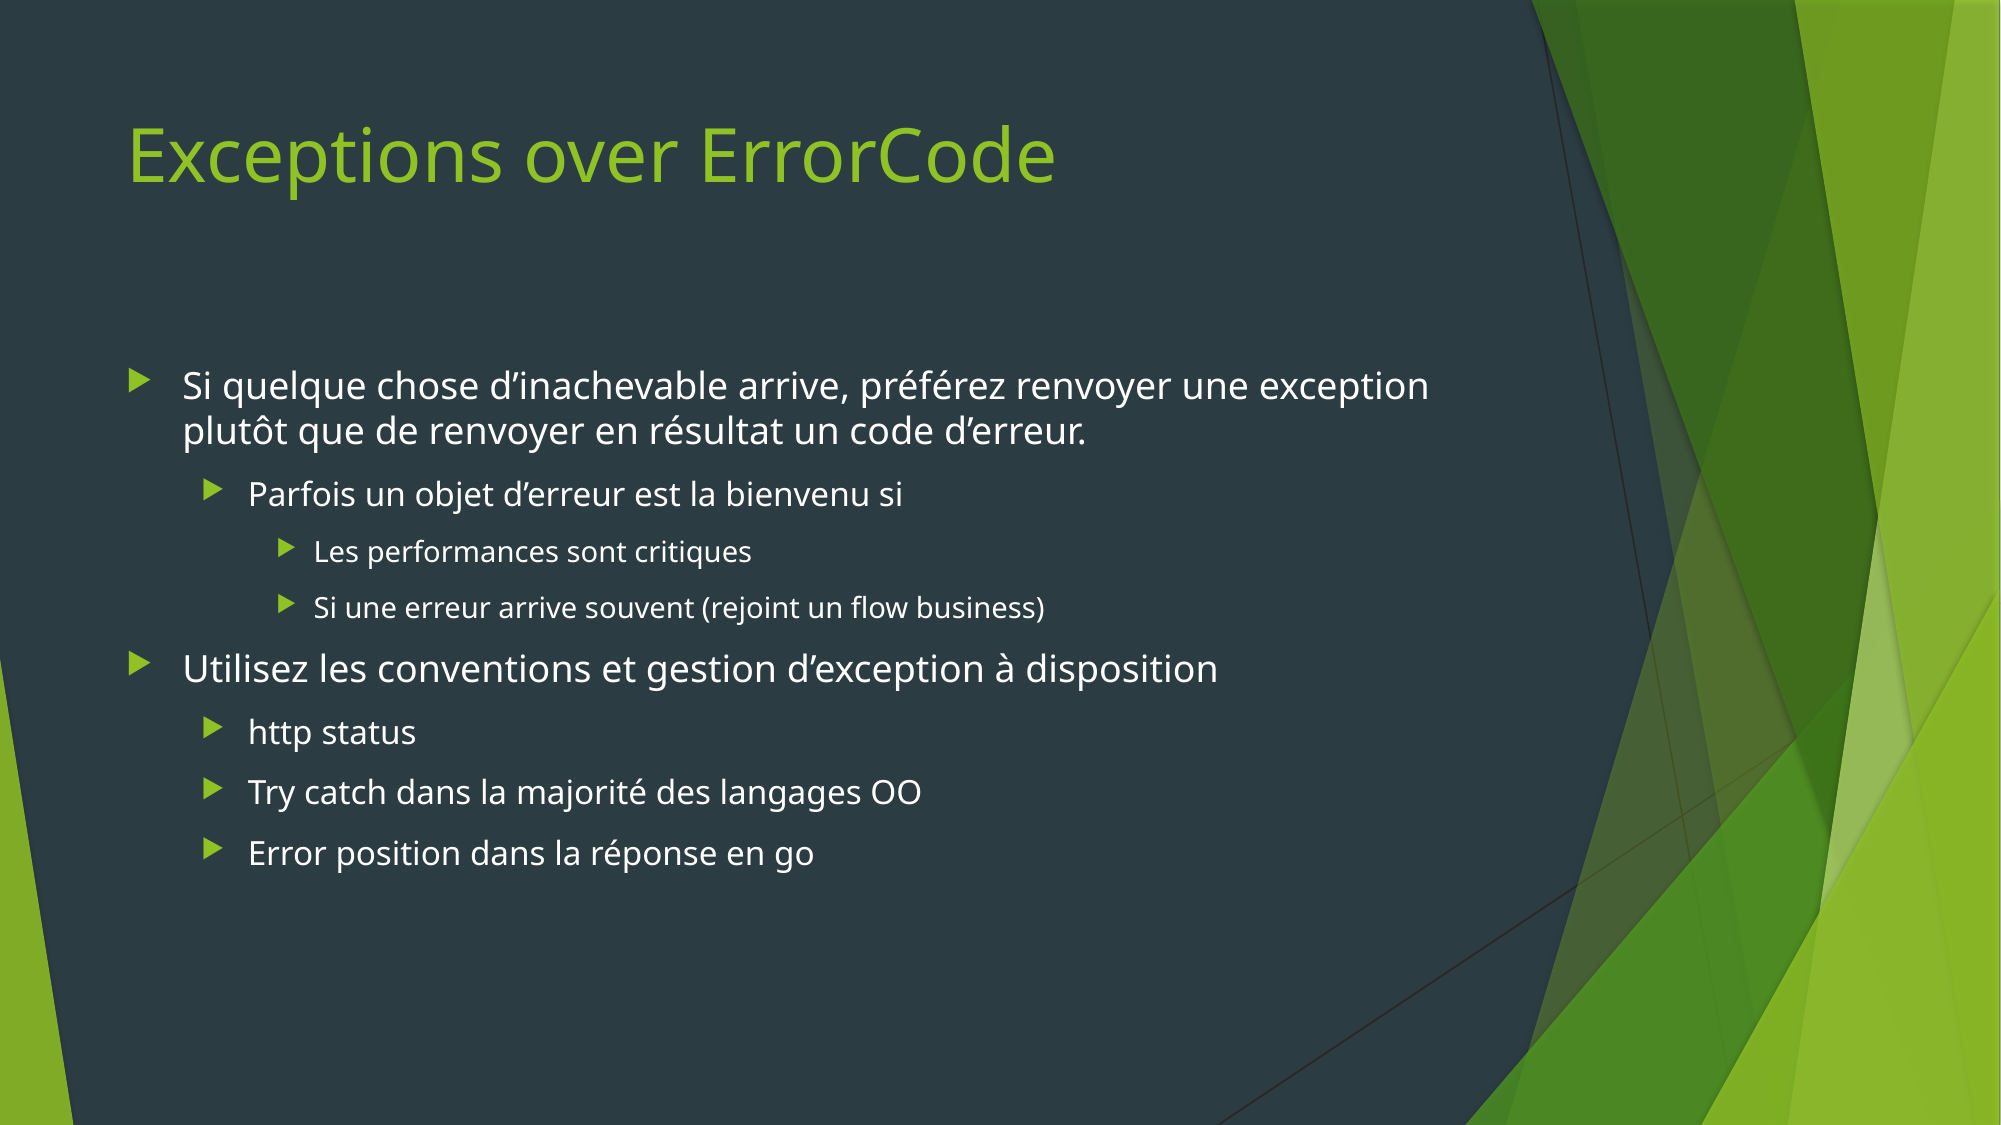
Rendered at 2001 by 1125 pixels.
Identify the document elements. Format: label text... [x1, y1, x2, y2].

list Si quelque chose d’inachevable arrive, préférez renvoyer une exception plutôt que de renvoyer en résultat un code d’erreur. Parfois un objet d’erreur est la bienvenu si Les performances sont critiques Si une erreur arrive souvent (rejoint un flow business) Utilisez les conventions et gestion d’exception à disposition http status Try catch dans la majorité des langages OO Error position dans la réponse en go [111, 354, 1522, 992]
title Exceptions over ErrorCode [111, 99, 1522, 317]
